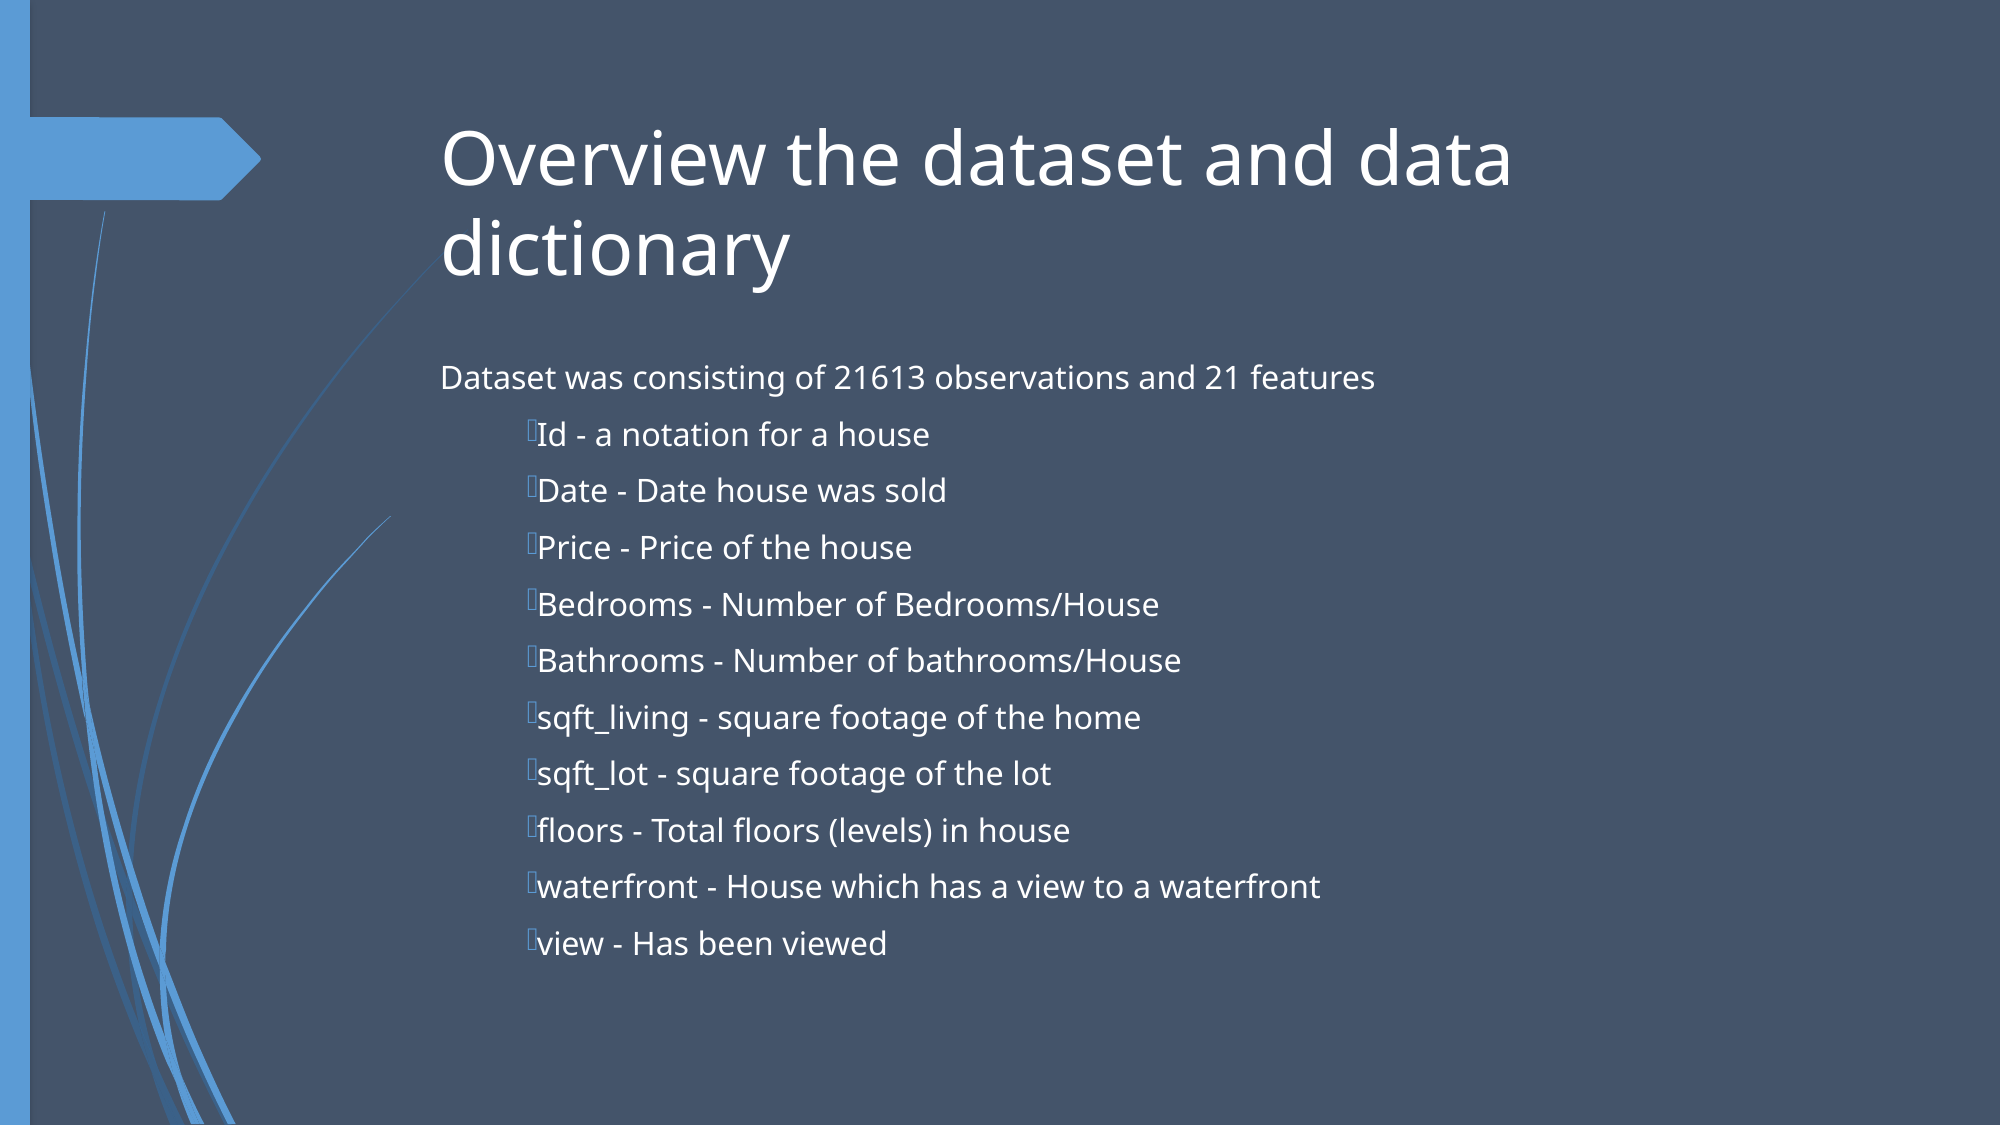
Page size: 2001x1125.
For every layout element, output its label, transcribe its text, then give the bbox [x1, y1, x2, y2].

list Dataset was consisting of 21613 observations and 21 features Id - a notation for a house Date - Date house was sold Price - Price of the house Bedrooms - Number of Bedrooms/House Bathrooms - Number of bathrooms/House sqft_living - square footage of the home sqft_lot - square footage of the lot floors - Total floors (levels) in house waterfront - House which has a view to a waterfront view - Has been viewed [424, 350, 1888, 970]
title Overview the dataset and data dictionary [425, 102, 1888, 313]
